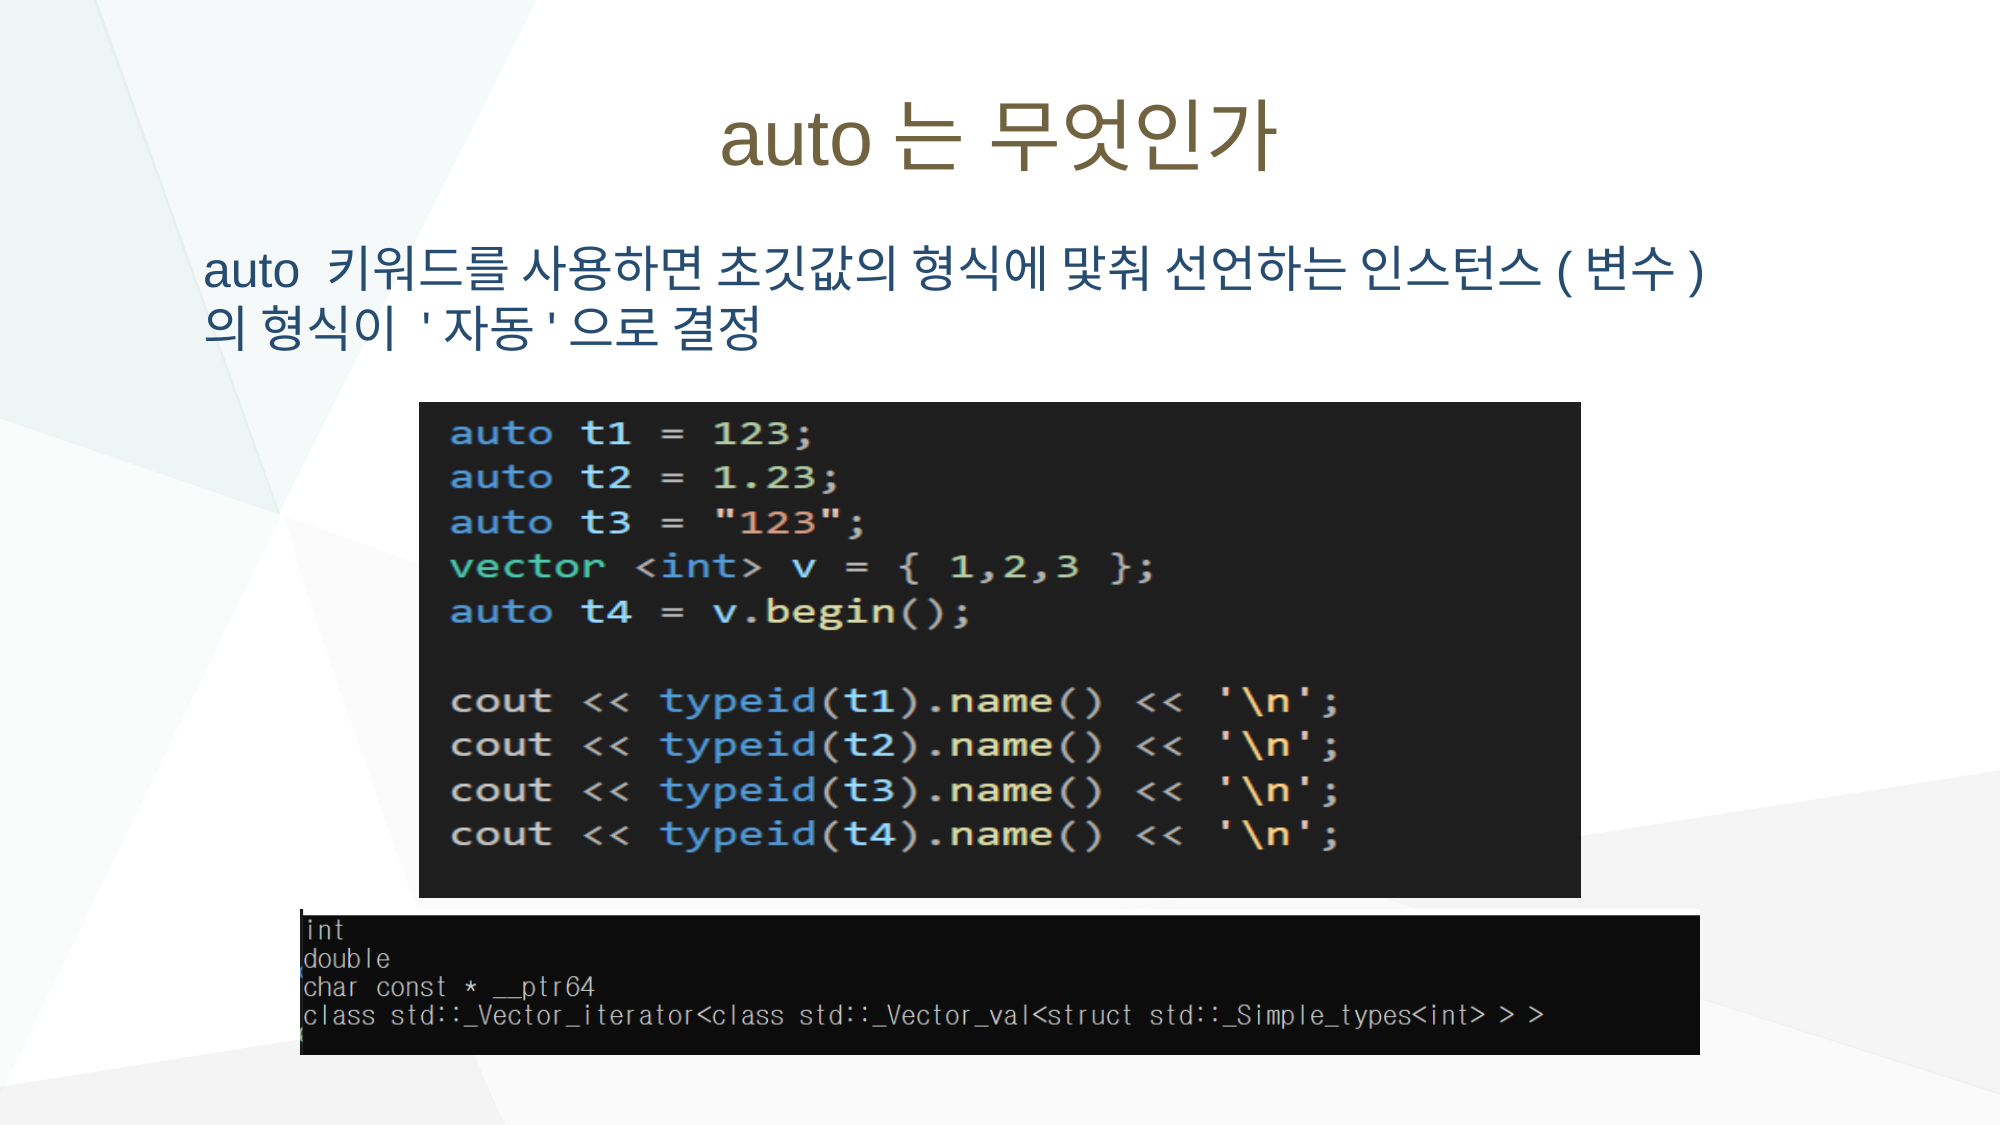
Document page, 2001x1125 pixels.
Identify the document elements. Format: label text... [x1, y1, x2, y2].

text_box auto 키워드를 사용하면 초깃값의 형식에 맟춰 선언하는 인스턴스(변수)의 형식이 '자동'으로 결정 [188, 229, 1764, 425]
picture [300, 909, 1700, 1055]
title auto는 무엇인가 [72, 56, 1928, 211]
picture [419, 402, 1581, 898]
